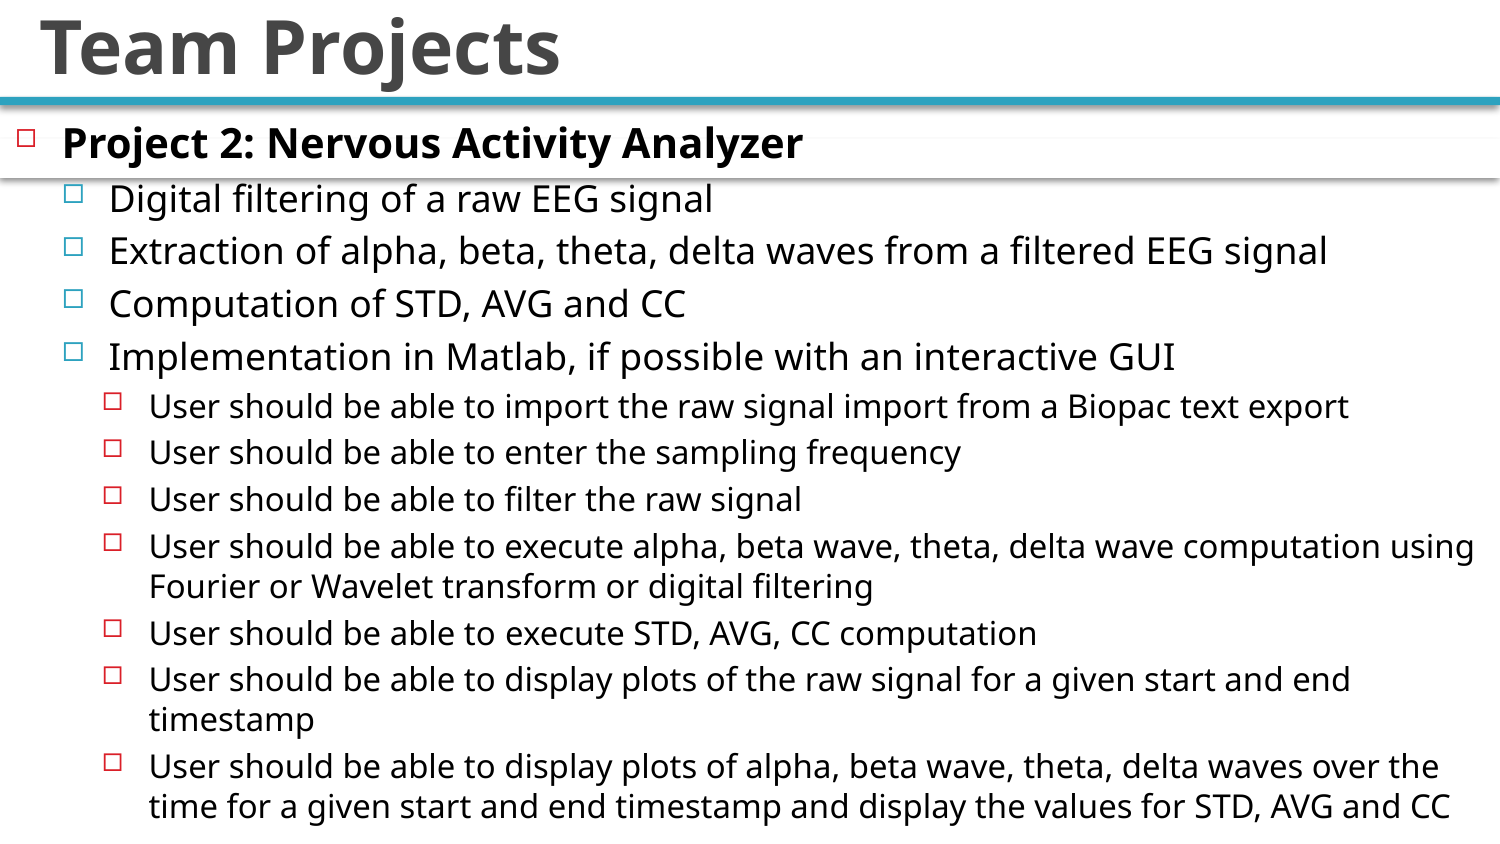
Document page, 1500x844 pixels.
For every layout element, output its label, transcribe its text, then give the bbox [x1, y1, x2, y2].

list Project 2: Nervous Activity Analyzer Digital filtering of a raw EEG signal Extraction of alpha, beta, theta, delta waves from a filtered EEG signal Computation of STD, AVG and CC Implementation in Matlab, if possible with an interactive GUI User should be able to import the raw signal import from a Biopac text export User should be able to enter the sampling frequency User should be able to filter the raw signal User should be able to execute alpha, beta wave, theta, delta wave computation using Fourier or Wavelet transform or digital filtering User should be able to execute STD, AVG, CC computation User should be able to display plots of the raw signal for a given start and end timestamp User should be able to display plots of alpha, beta wave, theta, delta waves over the time for a given start and end timestamp and display the values for STD, AVG and CC [0, 109, 1500, 835]
title Team Projects [24, 19, 1500, 97]
